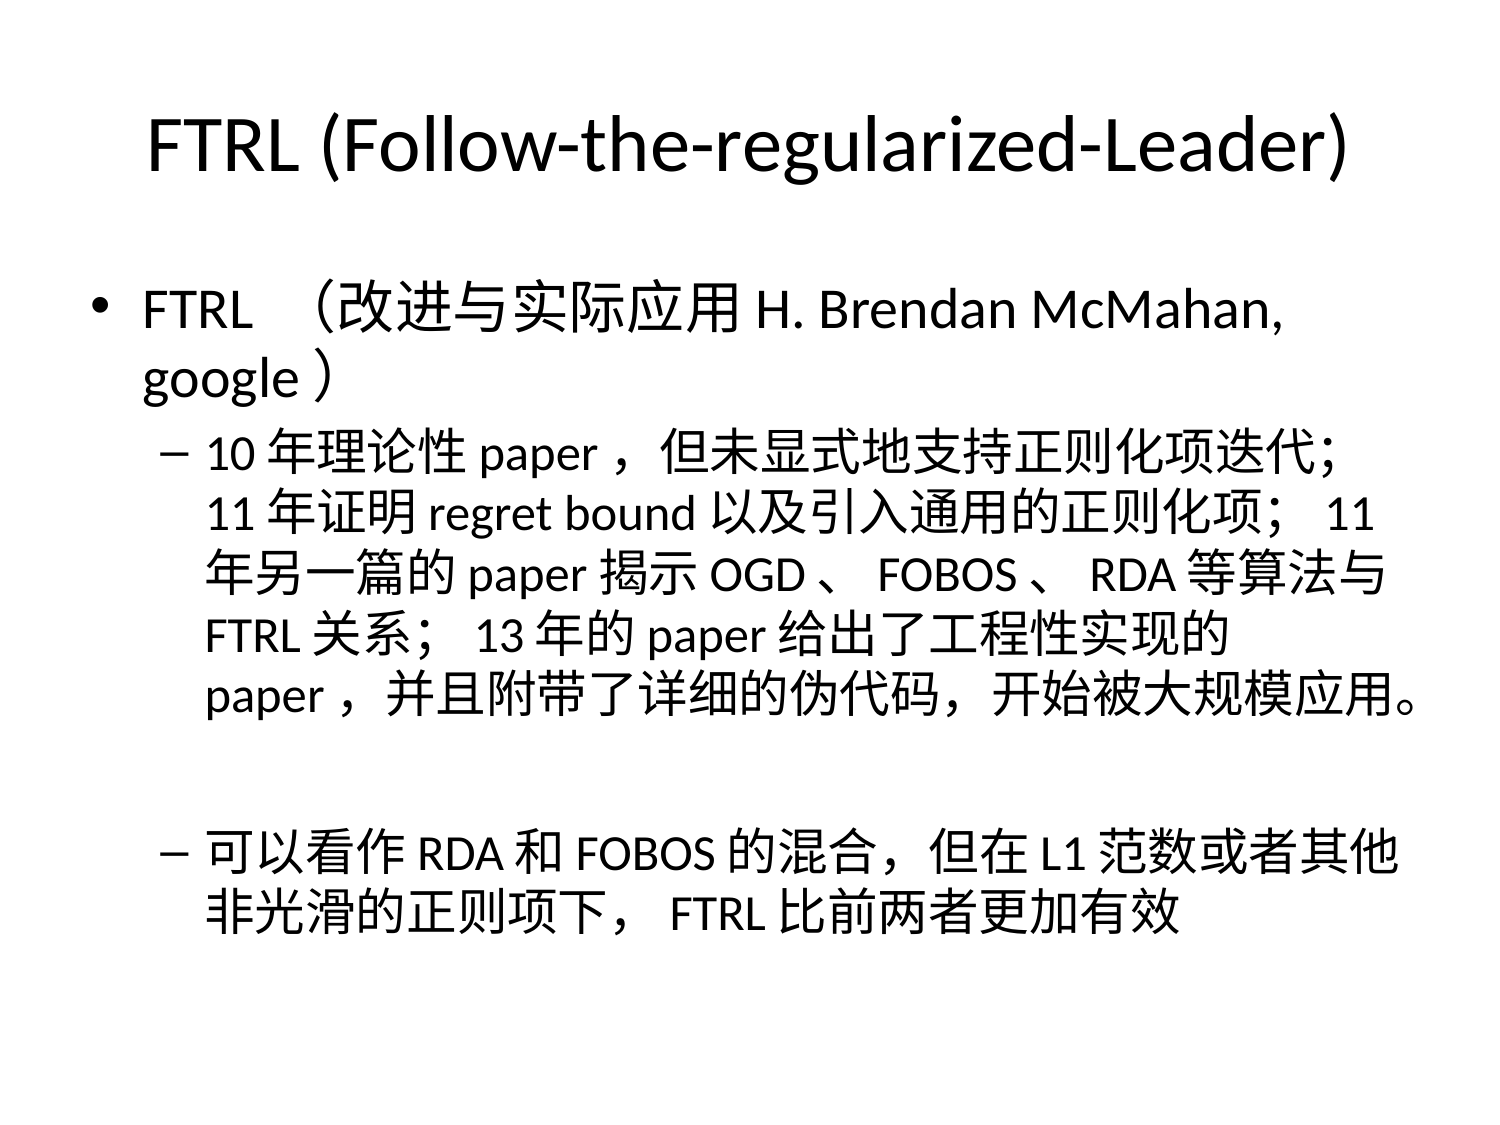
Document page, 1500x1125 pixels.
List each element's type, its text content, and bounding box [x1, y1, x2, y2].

title FTRL (Follow-the-regularized-Leader) [75, 45, 1425, 233]
list FTRL （改进与实际应用H. Brendan McMahan, google） 10年理论性paper，但未显式地支持正则化项迭代；11年证明regret bound以及引入通用的正则化项；11年另一篇的paper揭示OGD、FOBOS、RDA等算法与FTRL关系；13年的paper给出了工程性实现的paper，并且附带了详细的伪代码，开始被大规模应用。 可以看作RDA和FOBOS的混合，但在L1范数或者其他非光滑的正则项下，FTRL比前两者更加有效 [75, 262, 1425, 1005]
